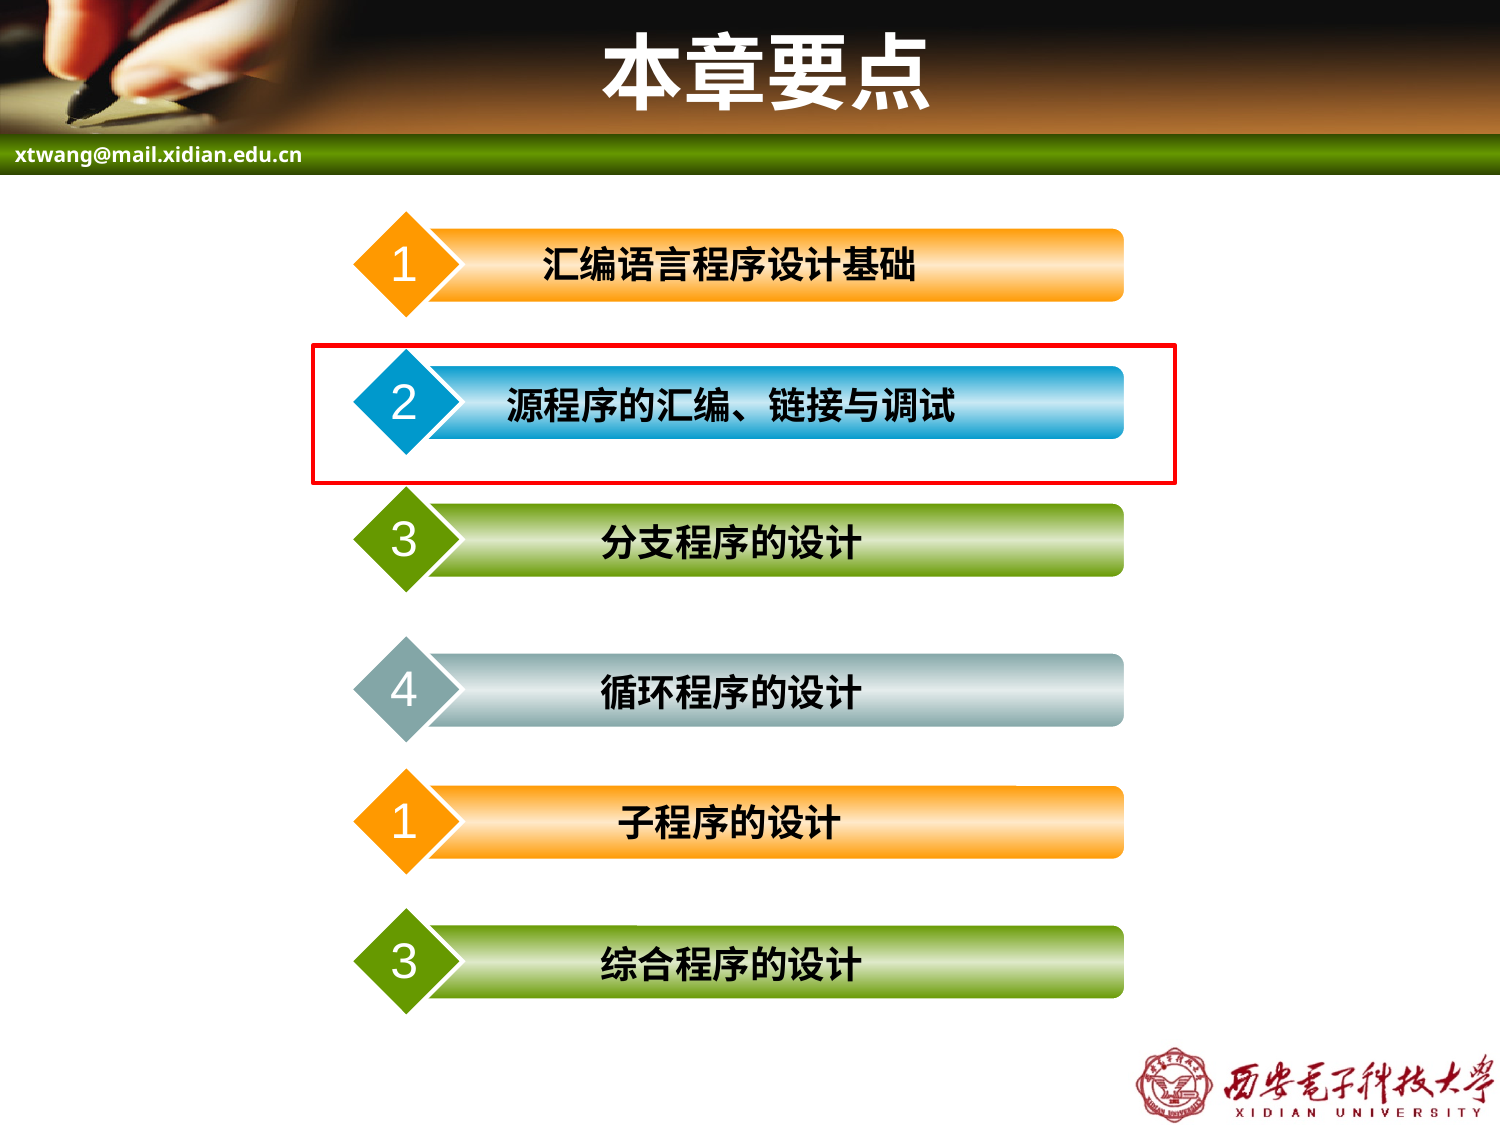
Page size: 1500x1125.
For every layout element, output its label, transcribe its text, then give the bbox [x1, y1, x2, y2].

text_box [349, 482, 1126, 596]
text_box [349, 764, 1126, 878]
picture [0, 0, 1500, 134]
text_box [349, 207, 1126, 321]
title 本章要点 [95, 26, 1438, 115]
text_box [272, 118, 303, 179]
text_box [349, 345, 1126, 459]
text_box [349, 632, 1126, 746]
text_box [311, 343, 1177, 485]
picture [1128, 1039, 1500, 1125]
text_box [349, 904, 1126, 1018]
